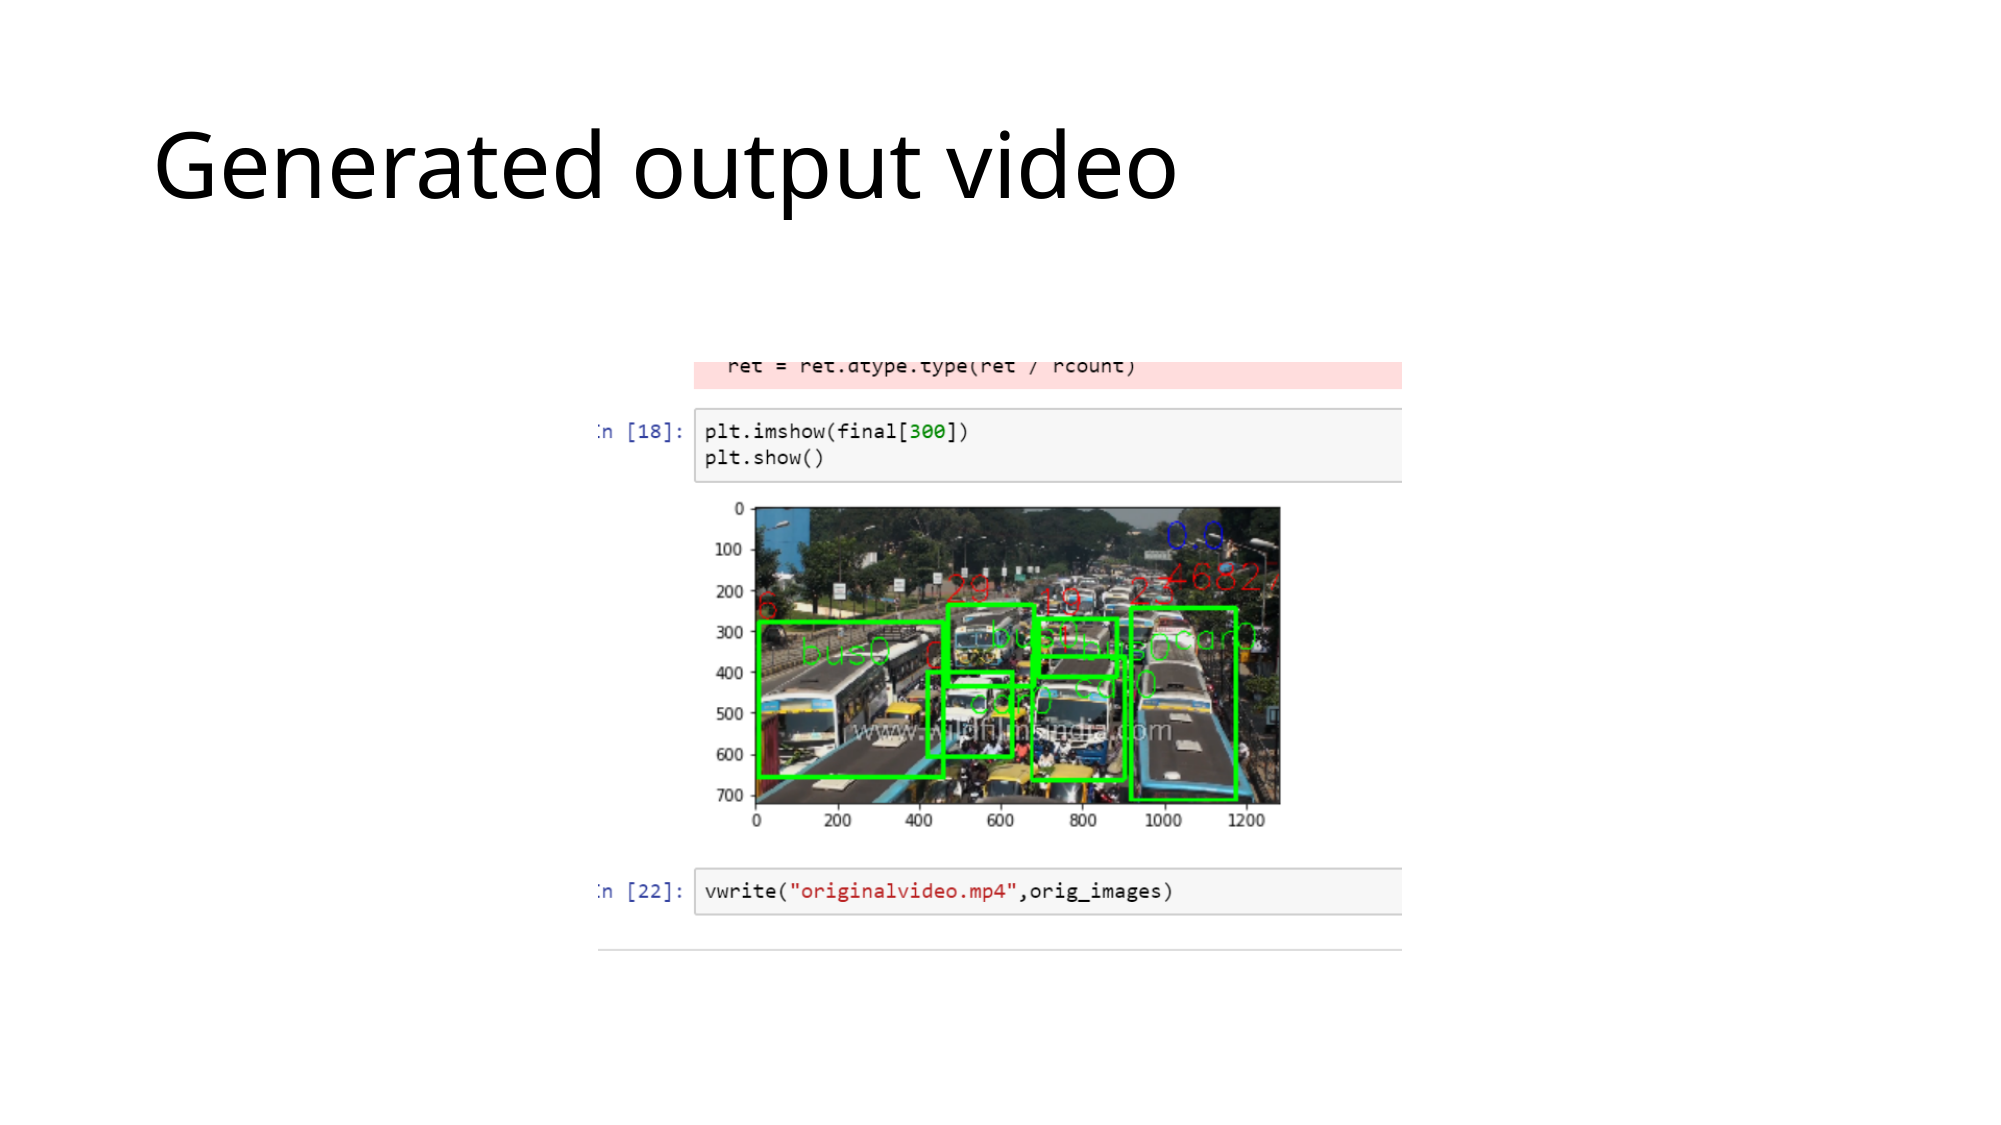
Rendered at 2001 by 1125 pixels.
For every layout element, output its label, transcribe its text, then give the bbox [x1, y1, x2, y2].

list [598, 361, 1402, 951]
title Generated output video [137, 59, 1863, 278]
